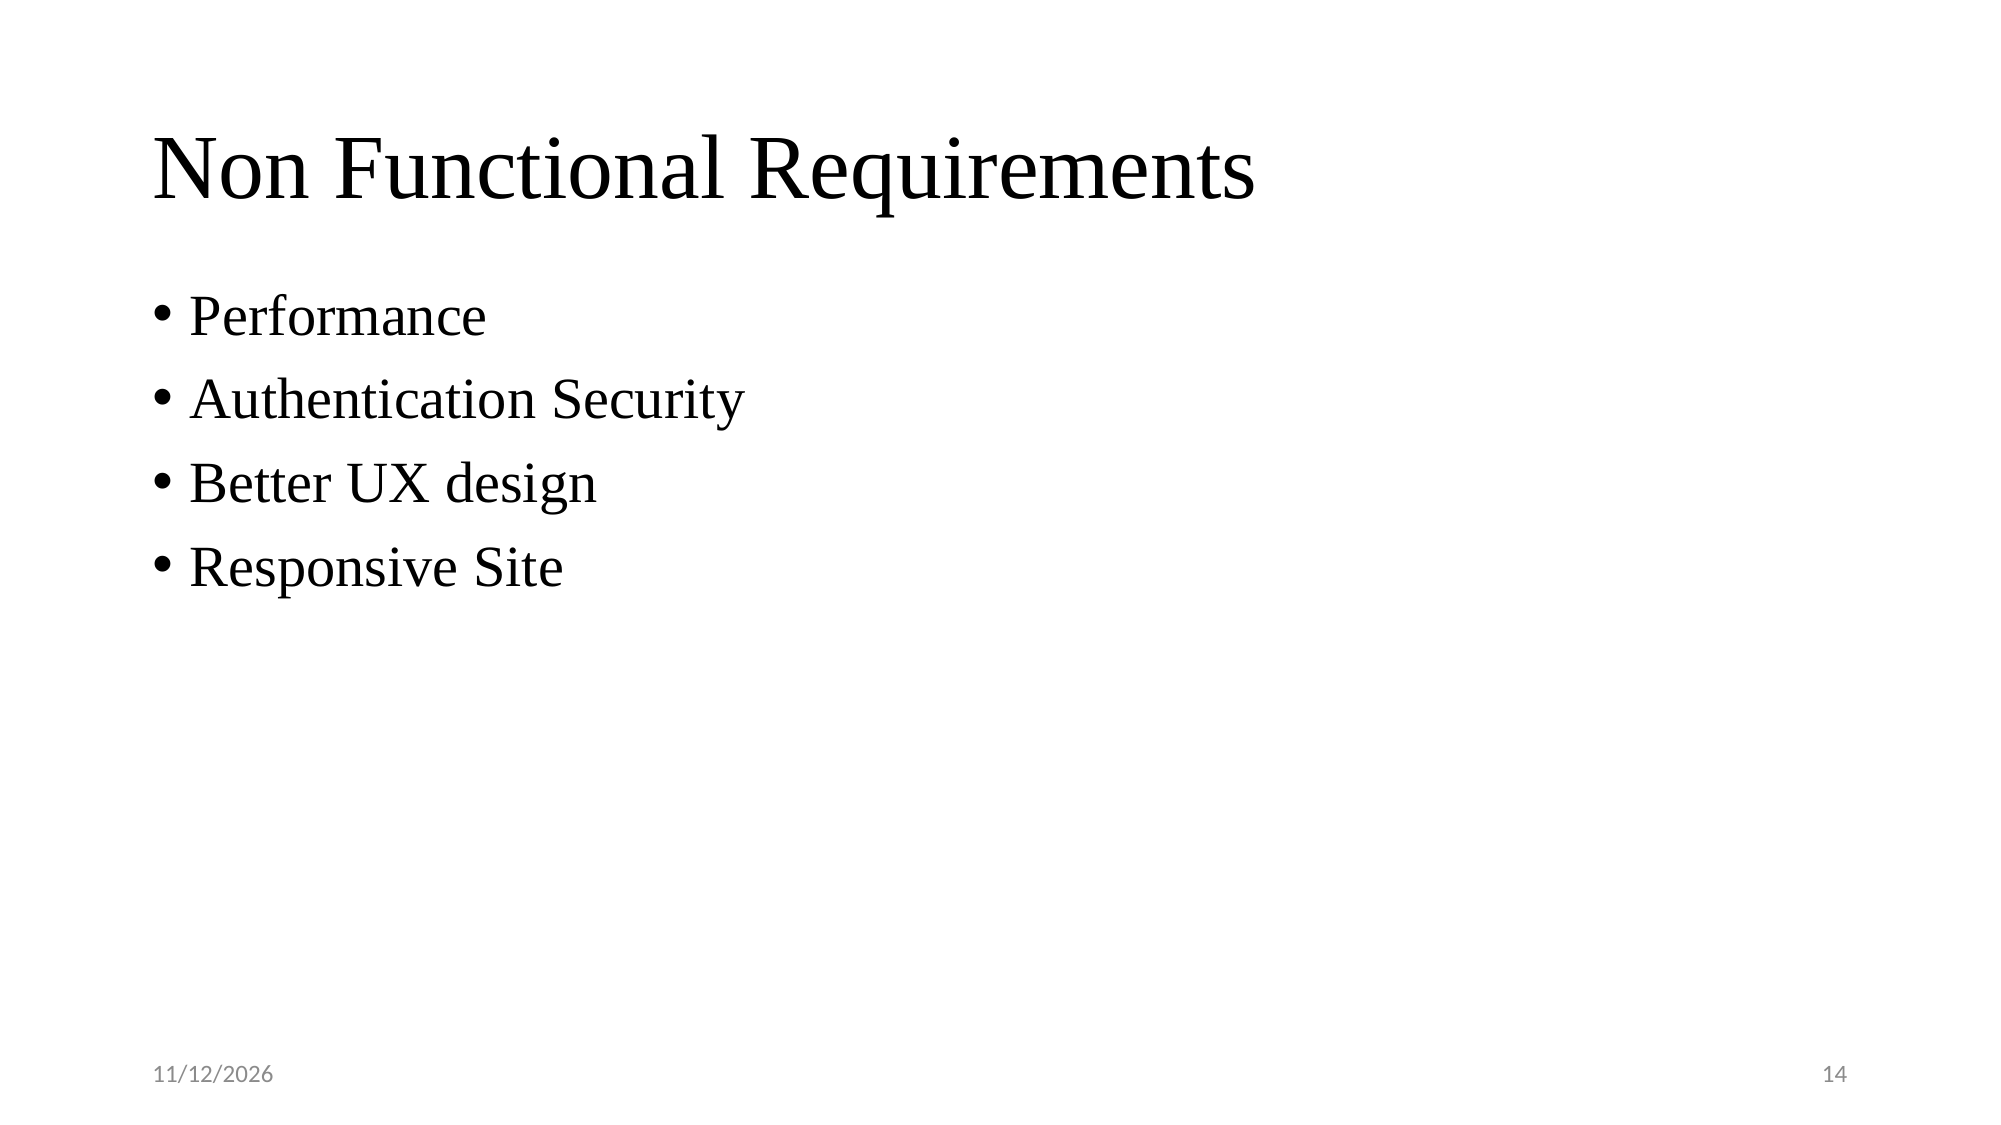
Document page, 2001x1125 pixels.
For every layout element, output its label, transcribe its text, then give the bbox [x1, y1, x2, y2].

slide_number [137, 1042, 588, 1103]
slide_number 13 [1412, 1042, 1863, 1103]
list Performance Authentication Security Better UX design Responsive Site [137, 277, 1863, 992]
title Non Functional Requirements [137, 59, 1863, 277]
